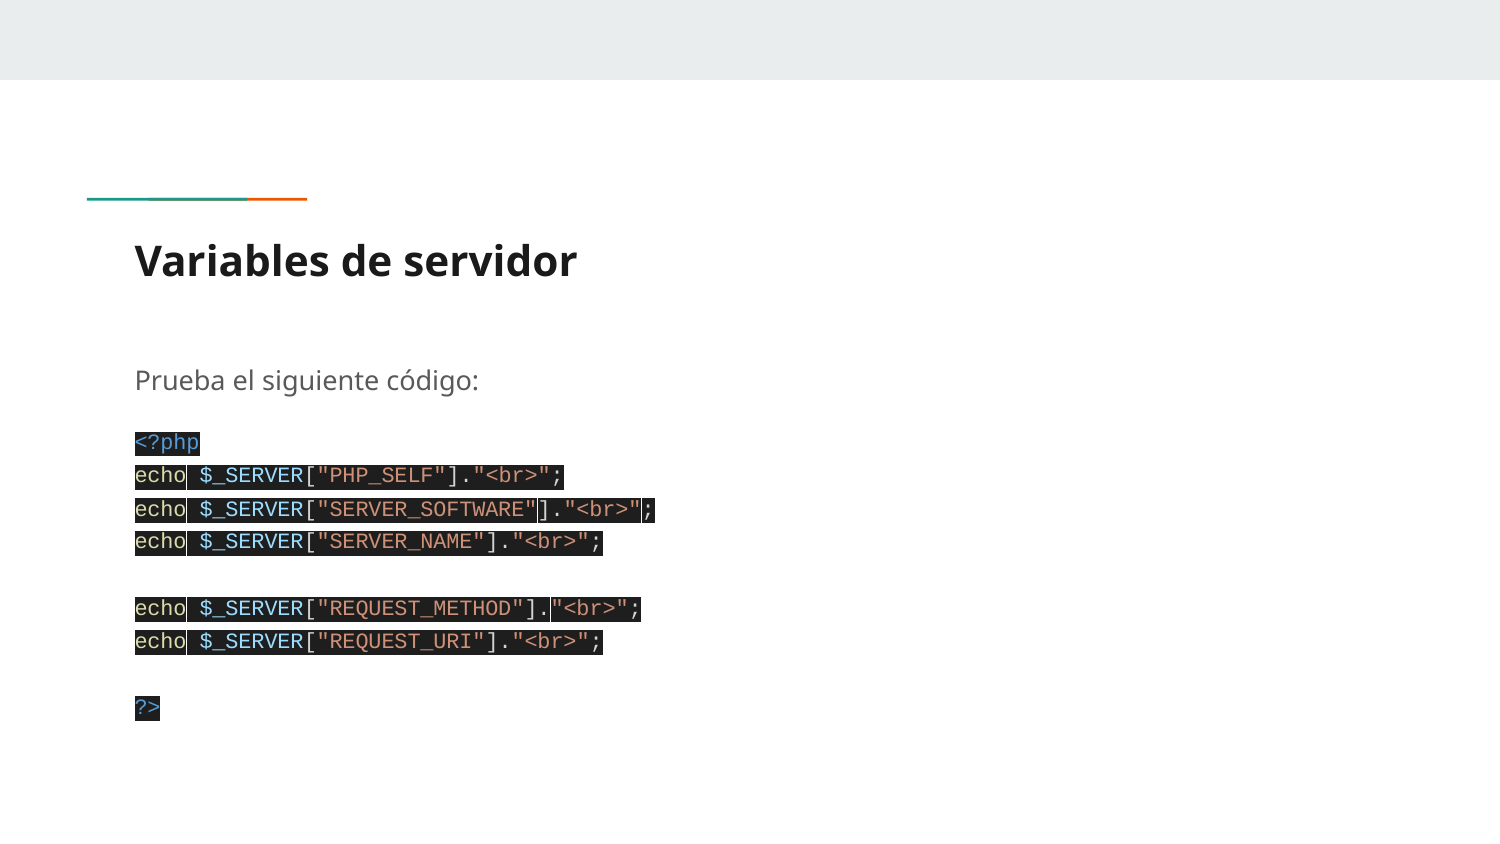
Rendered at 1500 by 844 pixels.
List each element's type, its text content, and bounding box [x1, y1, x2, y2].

title Variables de servidor [119, 216, 1381, 305]
list Prueba el siguiente código: <?php echo $_SERVER["PHP_SELF"]."<br>"; echo $_SERVER["SERVER_SOFTWARE"]."<br>"; echo $_SERVER["SERVER_NAME"]."<br>"; echo $_SERVER["REQUEST_METHOD"]."<br>"; echo $_SERVER["REQUEST_URI"]."<br>"; ?> [119, 341, 1381, 795]
